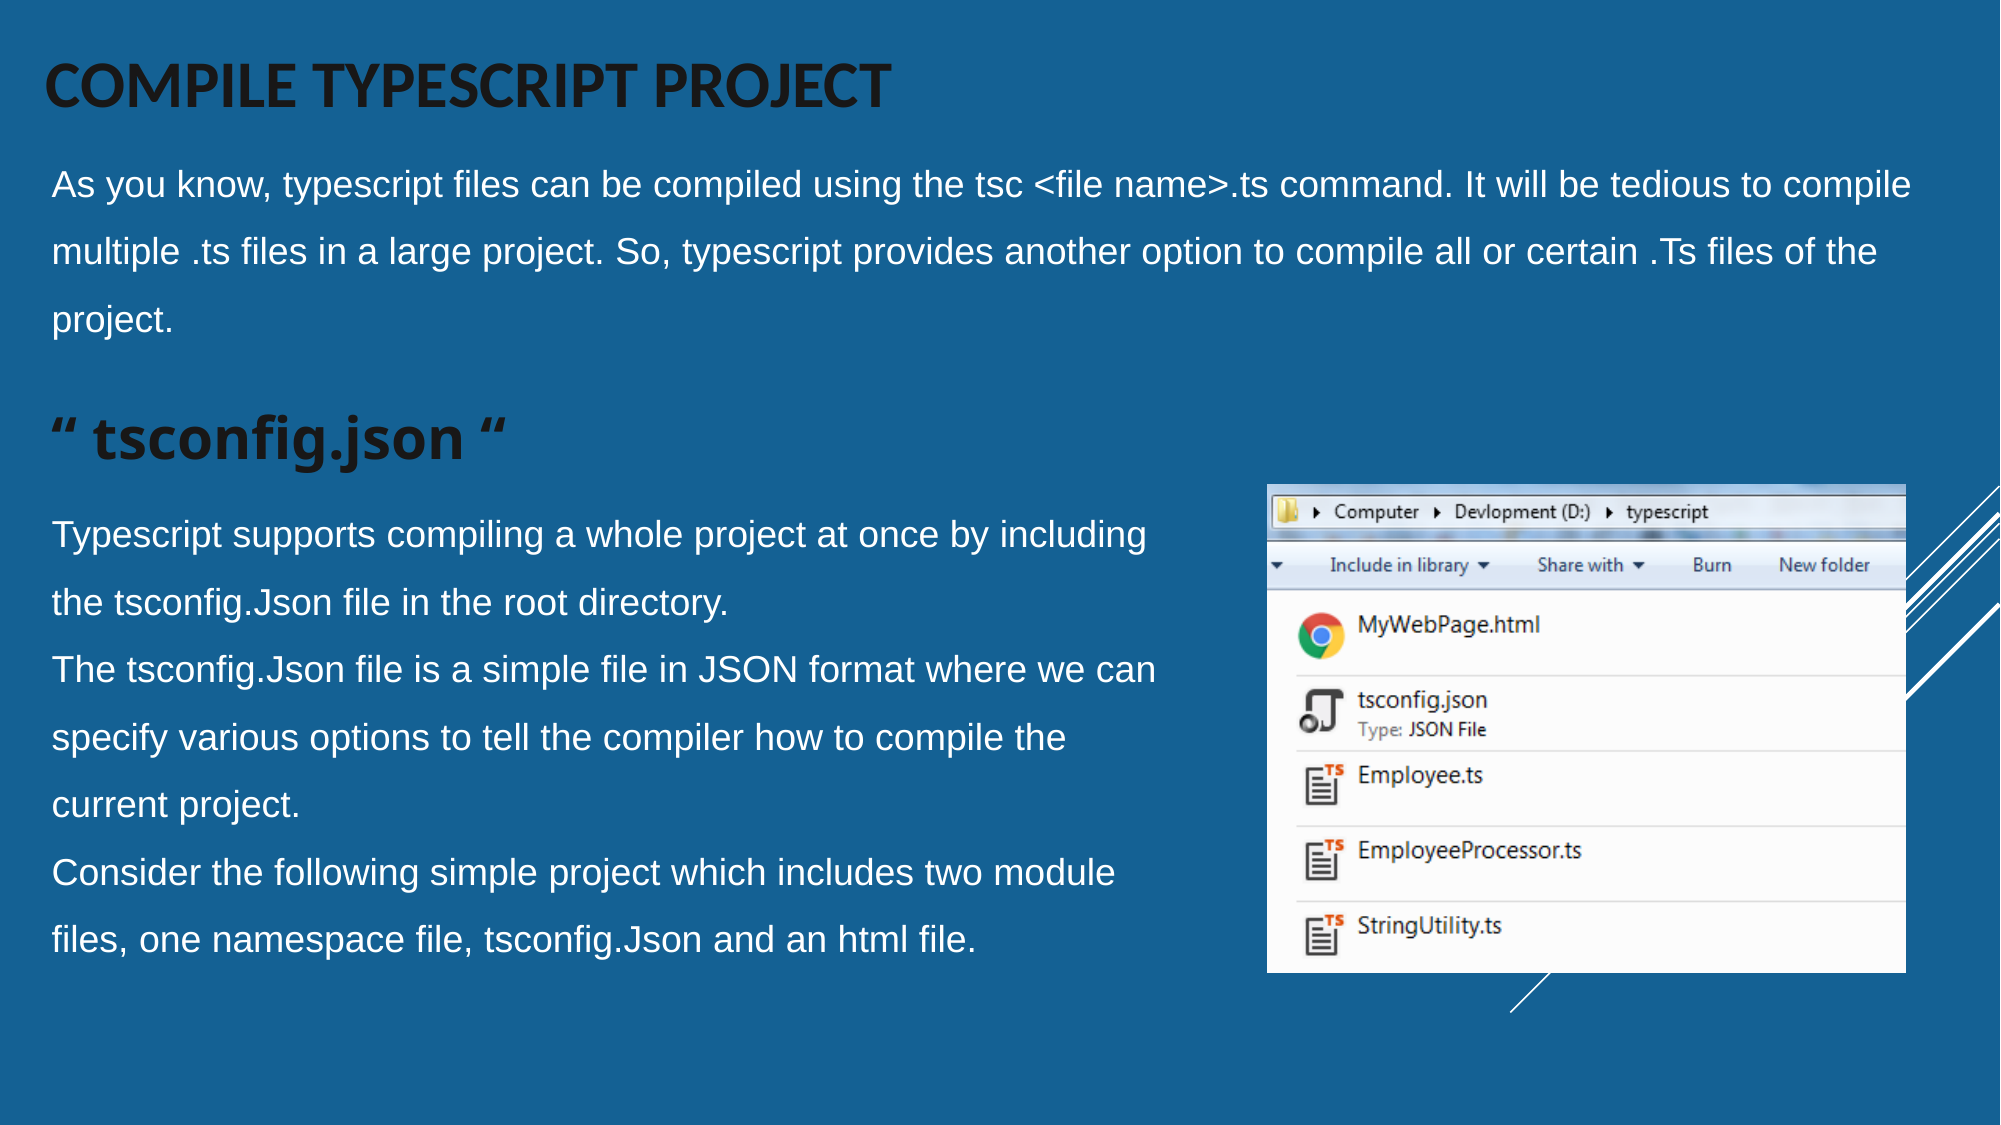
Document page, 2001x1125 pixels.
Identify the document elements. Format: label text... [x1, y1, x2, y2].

text_box As you know, typescript files can be compiled using the tsc <file name>.ts command. It will be tedious to compile multiple .ts files in a large project. So, typescript provides another option to compile all or certain .Ts files of the project. [36, 129, 1955, 341]
picture [1267, 484, 1906, 973]
text_box COMPILE TYPESCRIPT PROJECT [30, 33, 917, 130]
text_box Typescript supports compiling a whole project at once by including the tsconfig.Json file in the root directory. The tsconfig.Json file is a simple file in JSON format where we can specify various options to tell the compiler how to compile the current project. Consider the following simple project which includes two module files, one namespace file, tsconfig.Json and an html file. [36, 479, 1208, 973]
text_box “ tsconfig.json “ [36, 393, 524, 479]
